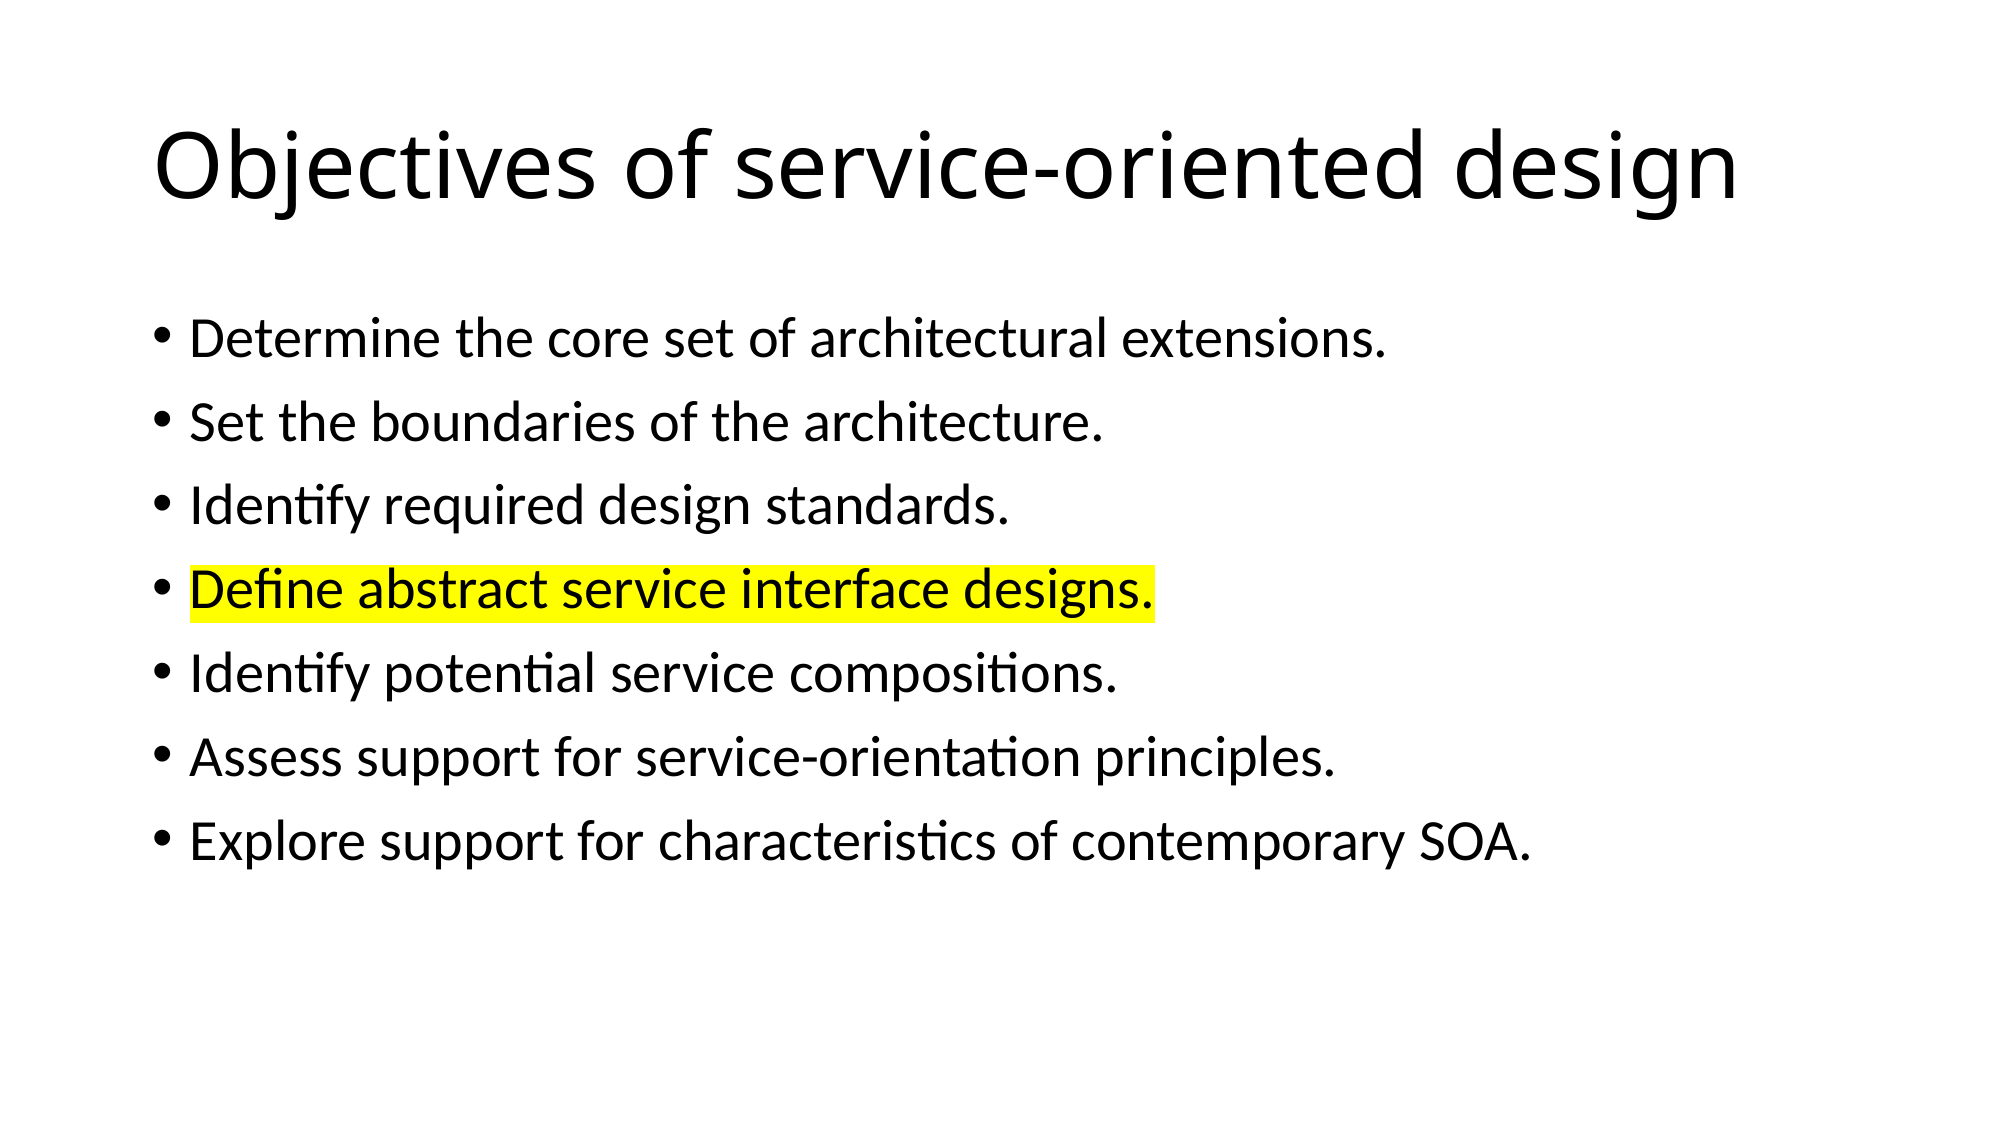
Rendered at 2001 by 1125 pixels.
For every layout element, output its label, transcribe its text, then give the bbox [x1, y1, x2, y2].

list Determine the core set of architectural extensions. Set the boundaries of the architecture. Identify required design standards. Define abstract service interface designs. Identify potential service compositions. Assess support for service-orientation principles. Explore support for characteristics of contemporary SOA. [137, 299, 1863, 1014]
title Objectives of service-oriented design [137, 59, 1863, 278]
